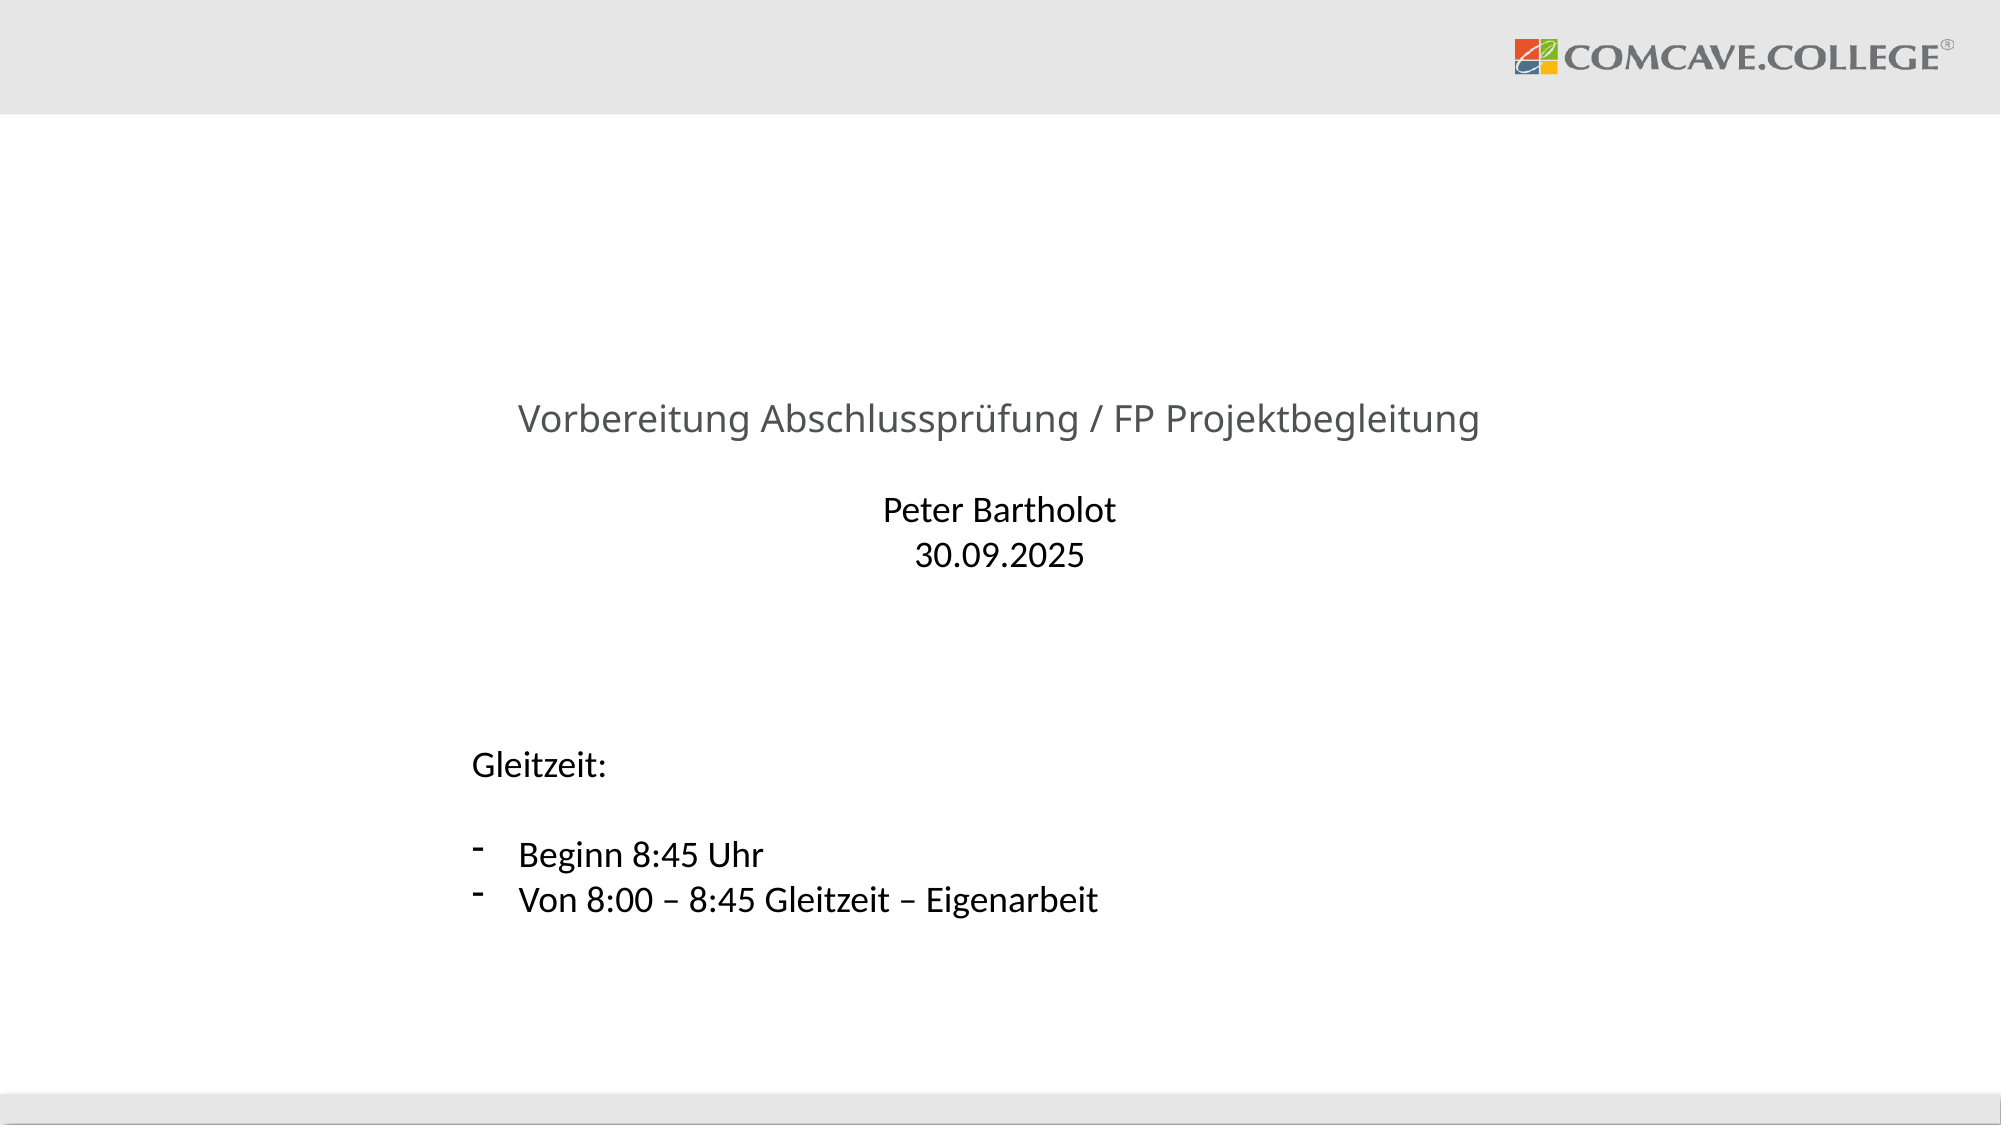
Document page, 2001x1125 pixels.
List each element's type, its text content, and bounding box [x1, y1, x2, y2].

picture [1508, 32, 1961, 79]
text_box Vorbereitung Abschlussprüfung / FP Projektbegleitung Peter Bartholot 30.09.2025 [468, 387, 1532, 672]
text_box Gleitzeit: Beginn 8:45 Uhr Von 8:00 – 8:45 Gleitzeit – Eigenarbeit [457, 732, 1603, 927]
